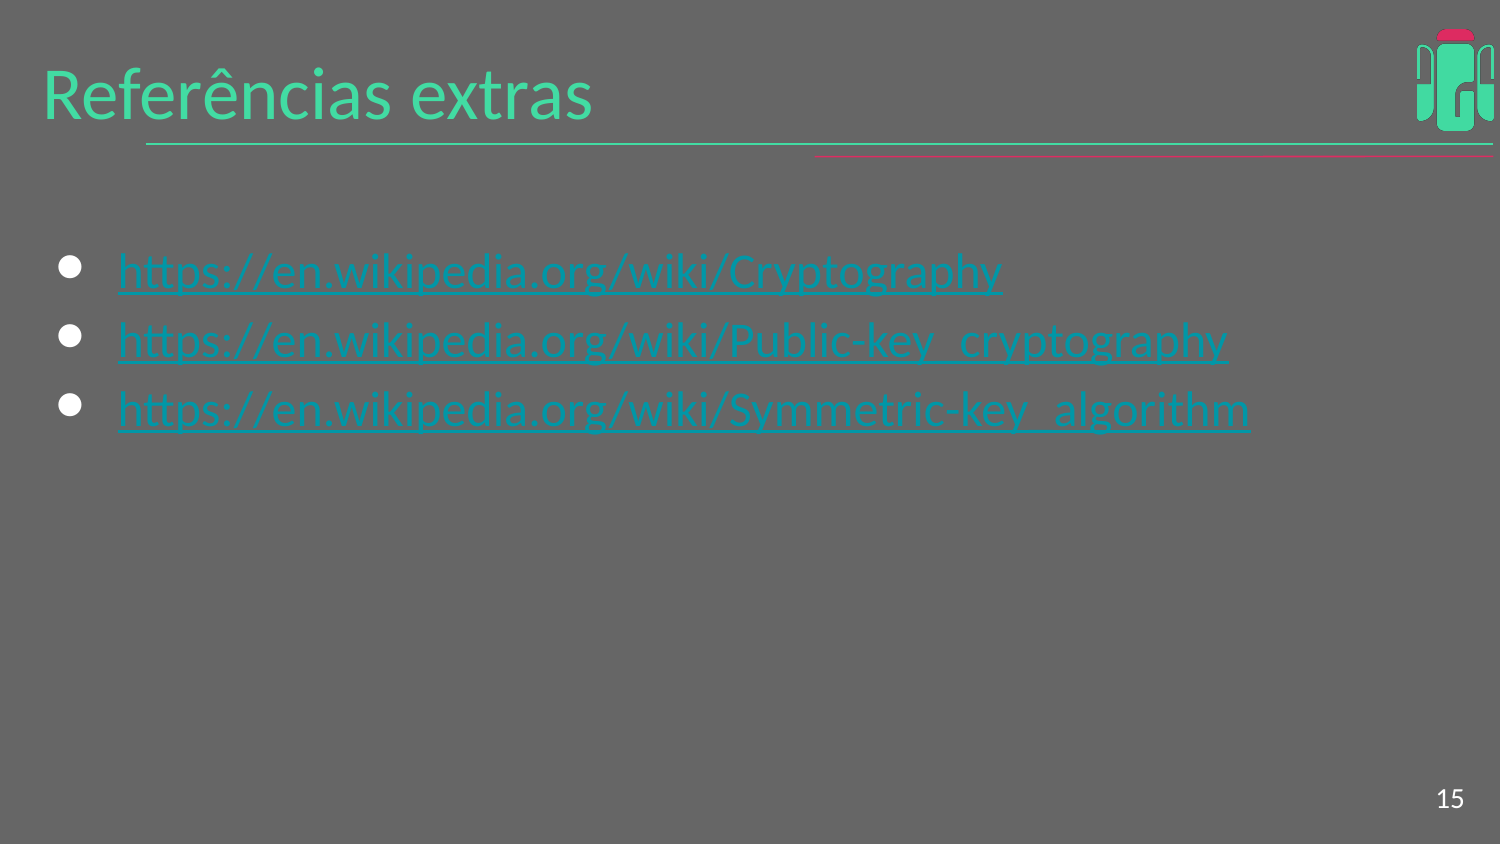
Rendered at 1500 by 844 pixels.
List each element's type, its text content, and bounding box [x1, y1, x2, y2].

picture [1417, 29, 1494, 131]
slide_number ‹#› [1389, 764, 1480, 830]
list https://en.wikipedia.org/wiki/Cryptography https://en.wikipedia.org/wiki/Public-key_cryptography https://en.wikipedia.org/wiki/Symmetric-key_algorithm [27, 214, 1418, 814]
title Referências extras [27, 29, 1374, 131]
